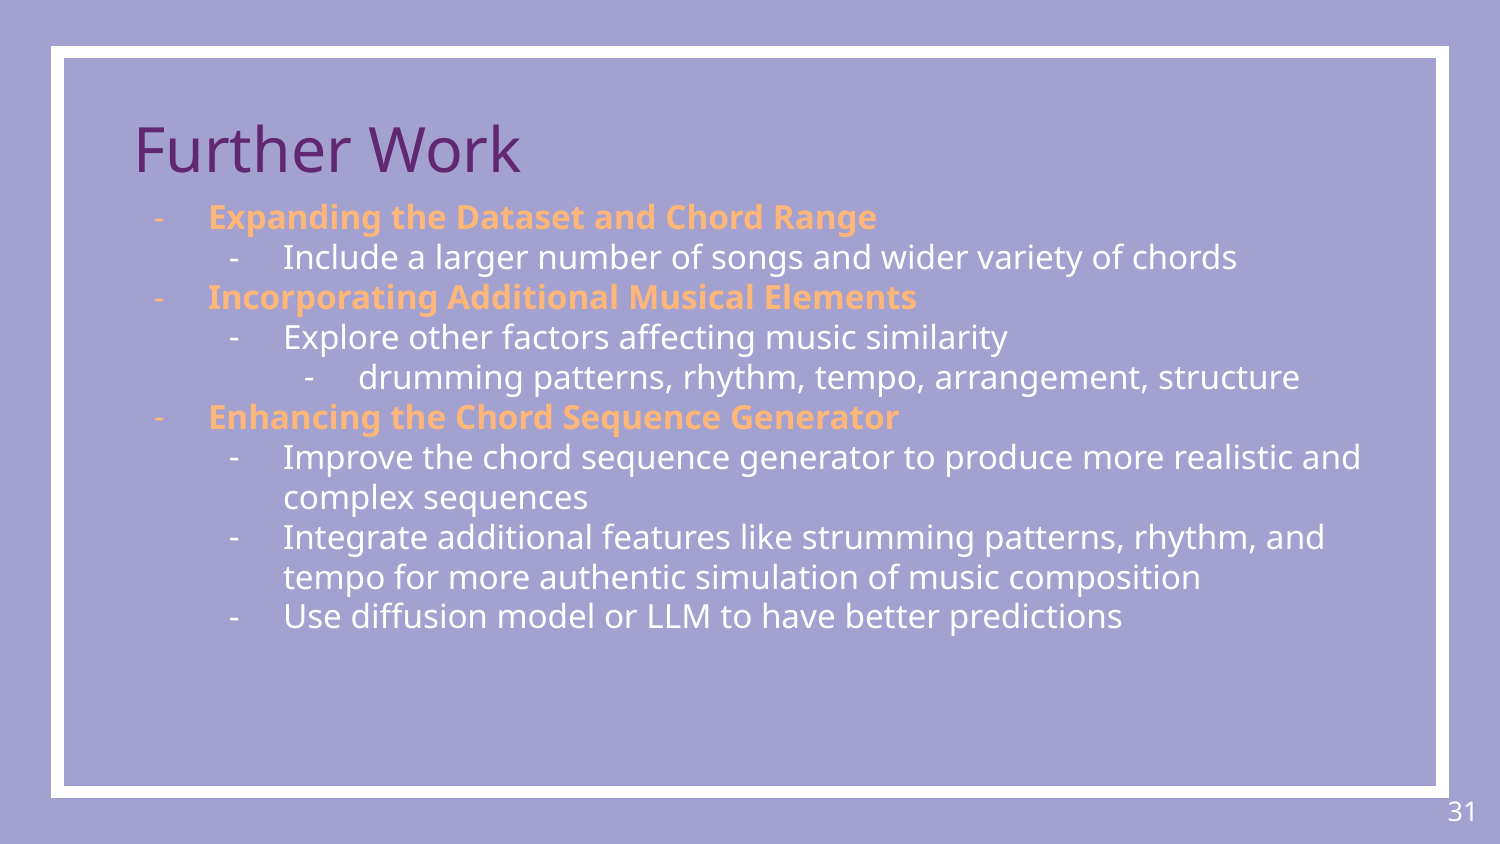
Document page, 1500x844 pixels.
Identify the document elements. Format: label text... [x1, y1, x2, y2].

list Expanding the Dataset and Chord Range Include a larger number of songs and wider variety of chords Incorporating Additional Musical Elements Explore other factors affecting music similarity drumming patterns, rhythm, tempo, arrangement, structure Enhancing the Chord Sequence Generator Improve the chord sequence generator to produce more realistic and complex sequences Integrate additional features like strumming patterns, rhythm, and tempo for more authentic simulation of music composition Use diffusion model or LLM to have better predictions [118, 181, 1382, 756]
slide_number ‹#› [1403, 779, 1494, 844]
title Further Work [118, 99, 1382, 181]
